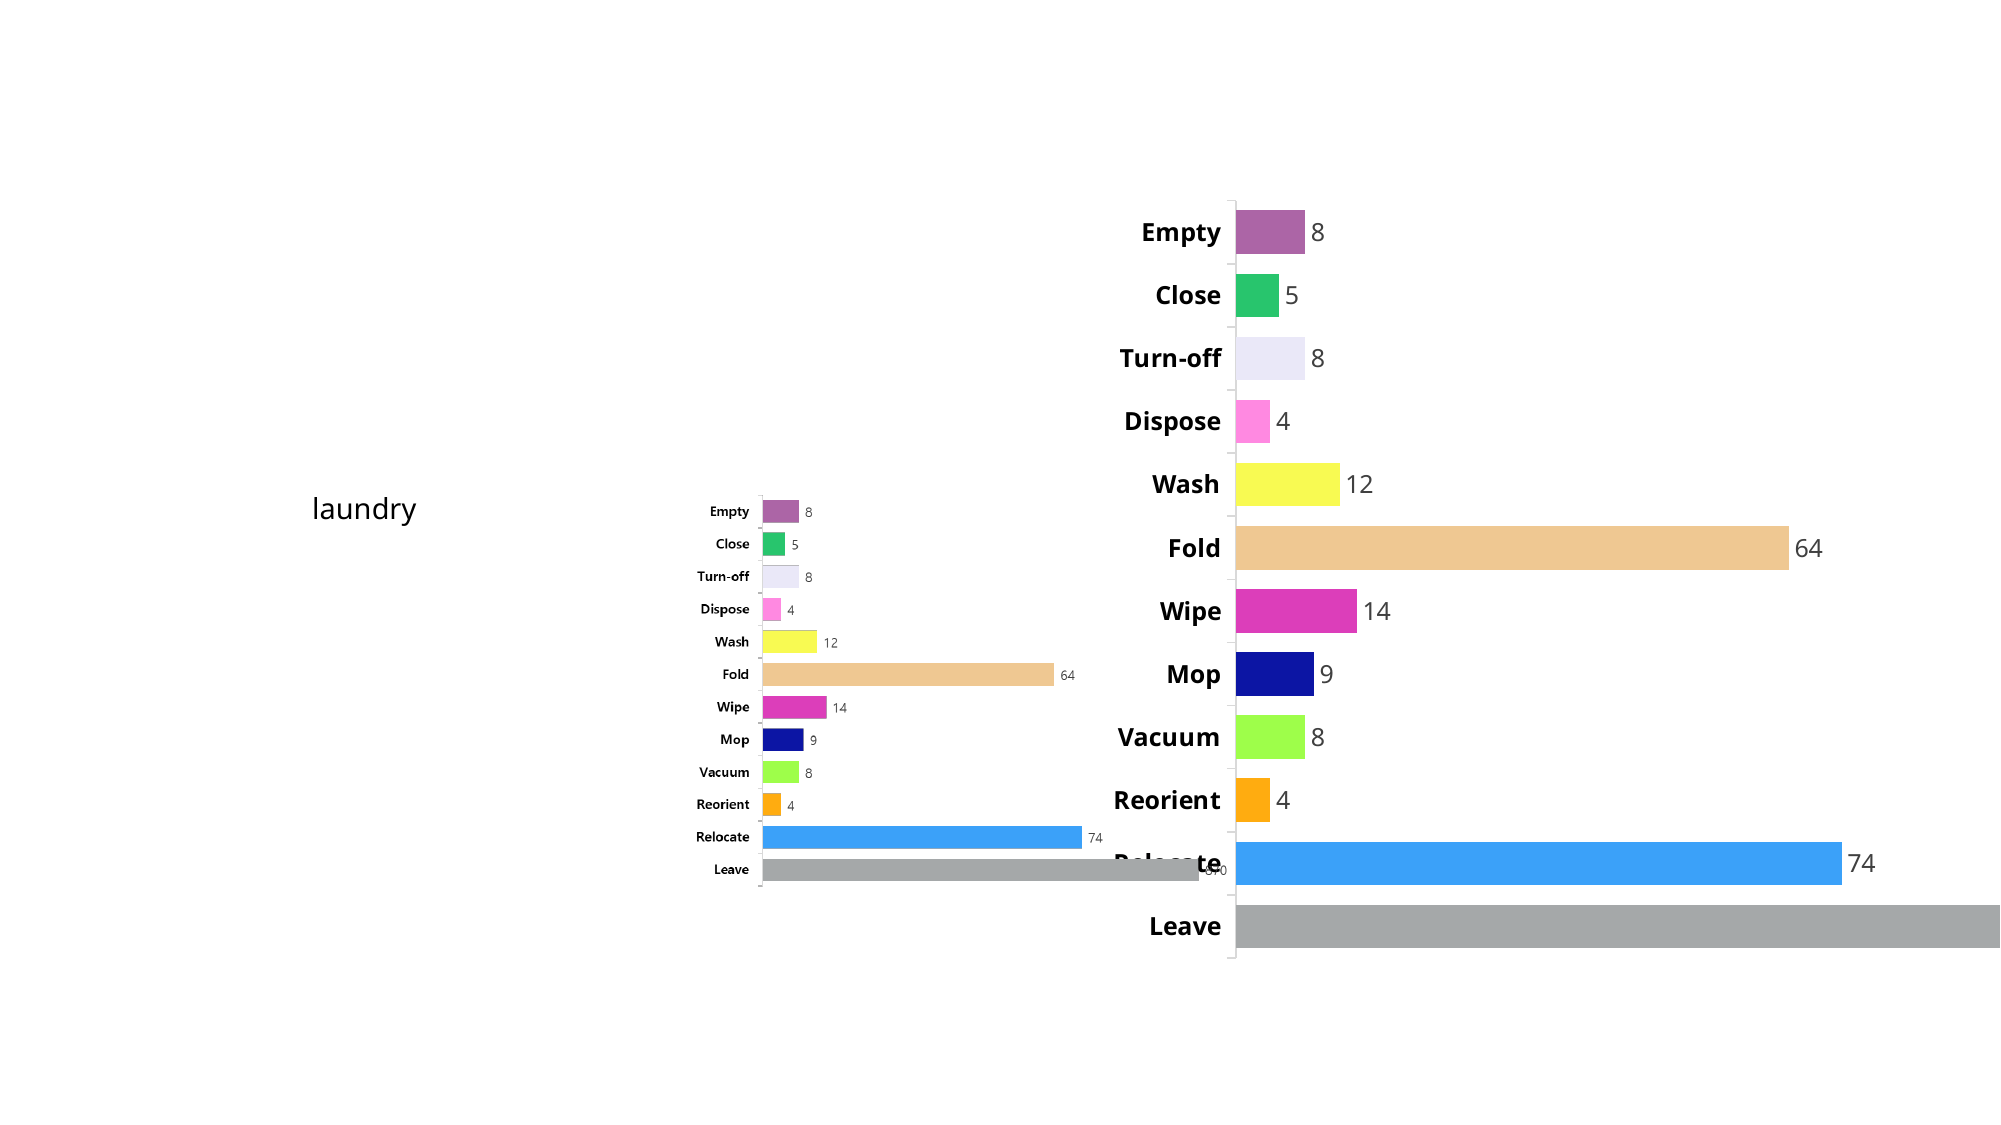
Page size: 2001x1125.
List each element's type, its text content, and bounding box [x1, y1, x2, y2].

title laundry [294, 472, 435, 548]
picture [688, 483, 1276, 898]
chart [1089, 184, 2000, 975]
